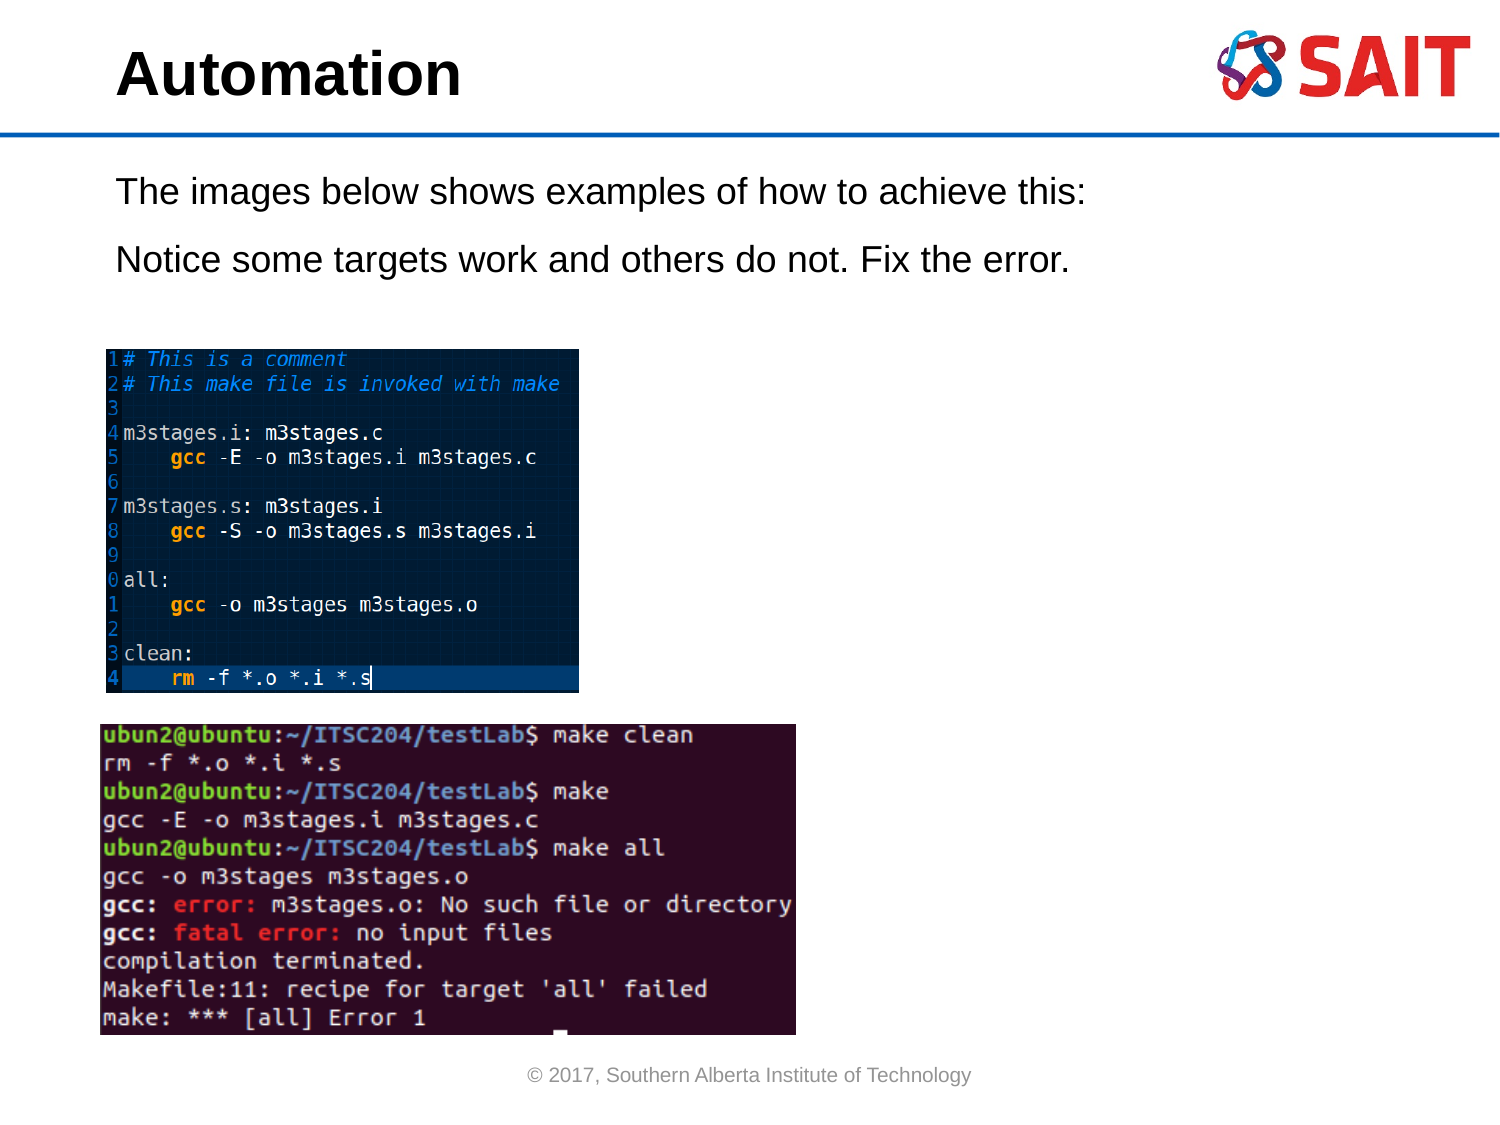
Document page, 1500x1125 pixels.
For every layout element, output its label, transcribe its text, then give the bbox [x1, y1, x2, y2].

text_box Automation [100, 26, 1200, 137]
picture [105, 349, 579, 693]
picture [100, 724, 796, 1035]
picture [1187, 0, 1500, 130]
text_box The images below shows examples of how to achieve this: Notice some targets work and others do not. Fix the error. [100, 137, 1399, 288]
